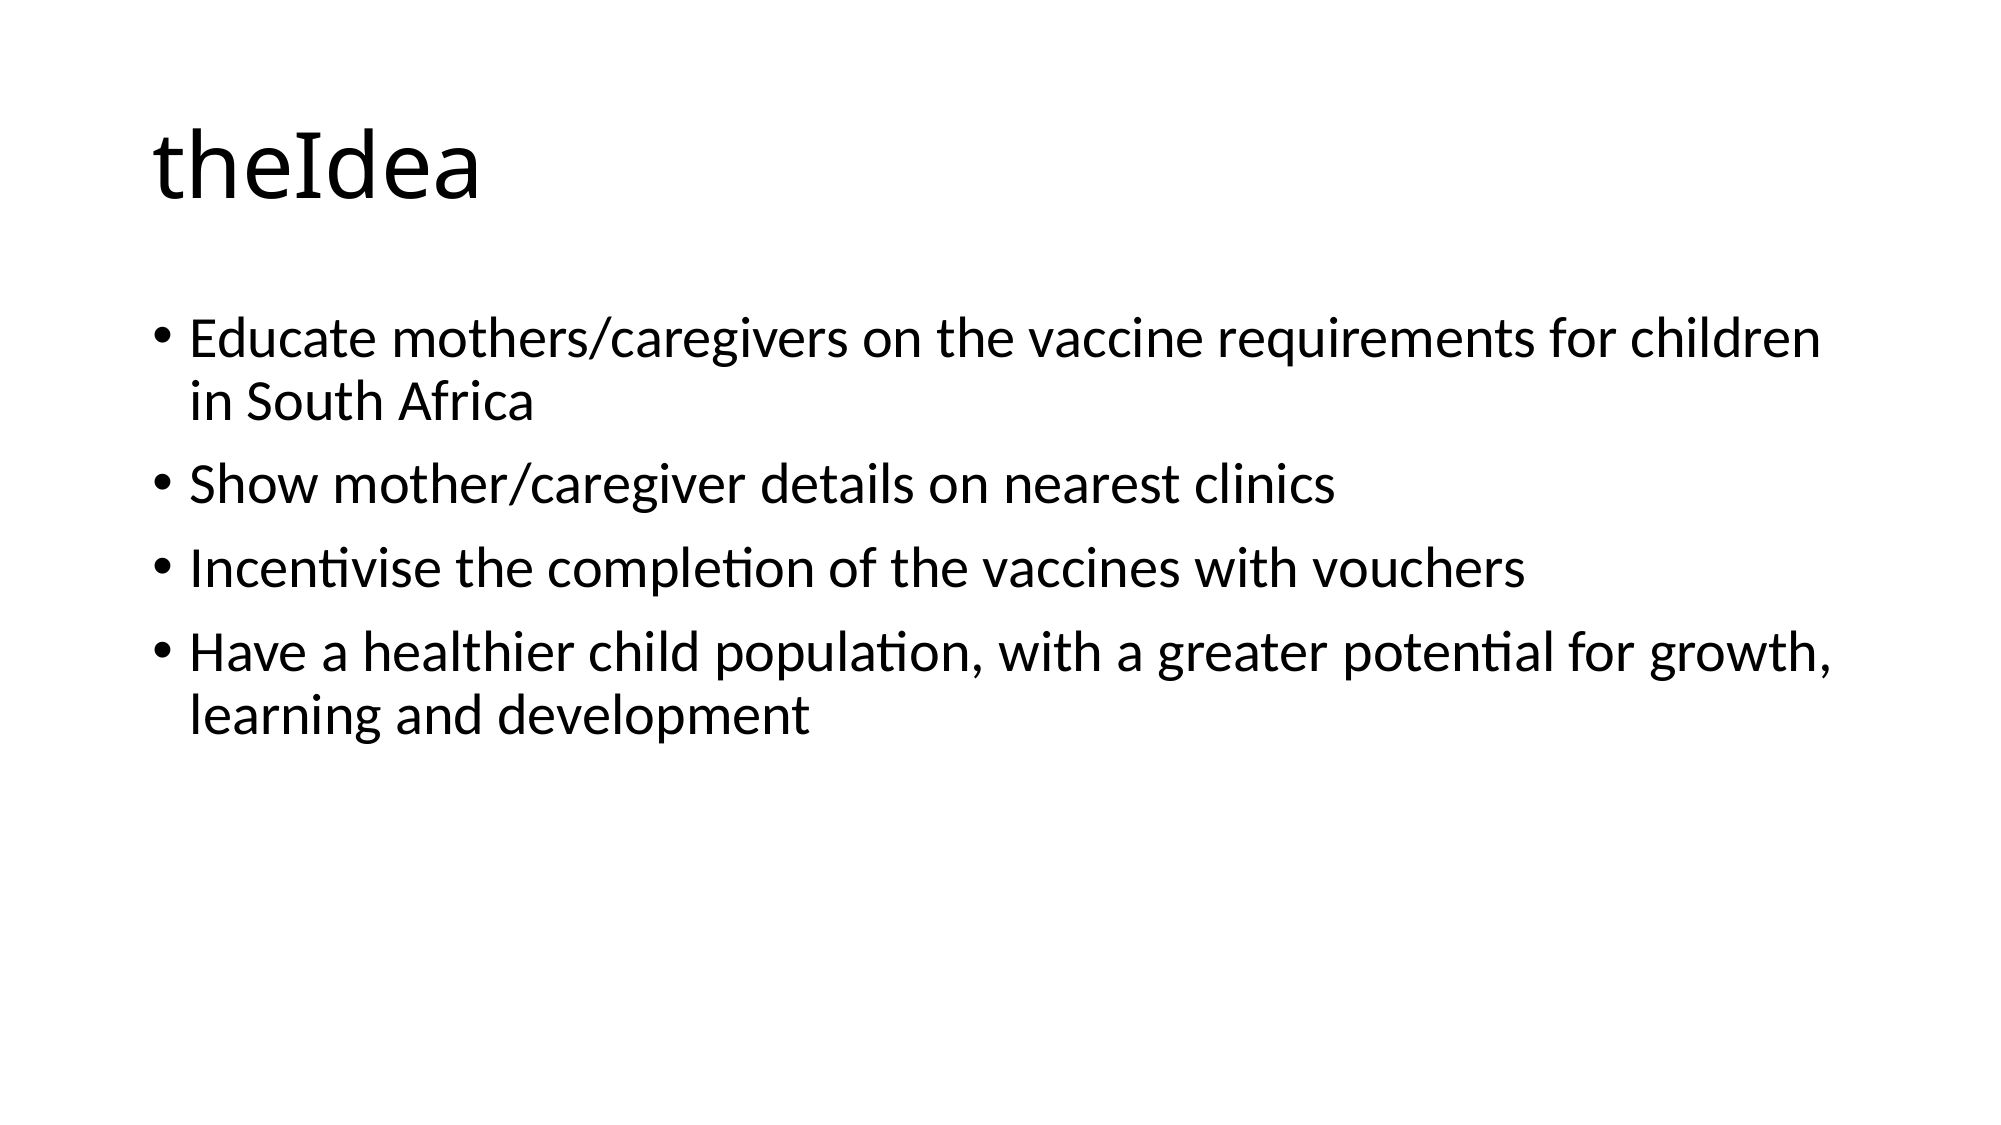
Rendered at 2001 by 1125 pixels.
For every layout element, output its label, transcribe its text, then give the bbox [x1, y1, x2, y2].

list Educate mothers/caregivers on the vaccine requirements for children in South Africa Show mother/caregiver details on nearest clinics Incentivise the completion of the vaccines with vouchers Have a healthier child population, with a greater potential for growth, learning and development [137, 299, 1863, 1014]
title theIdea [137, 59, 1863, 278]
